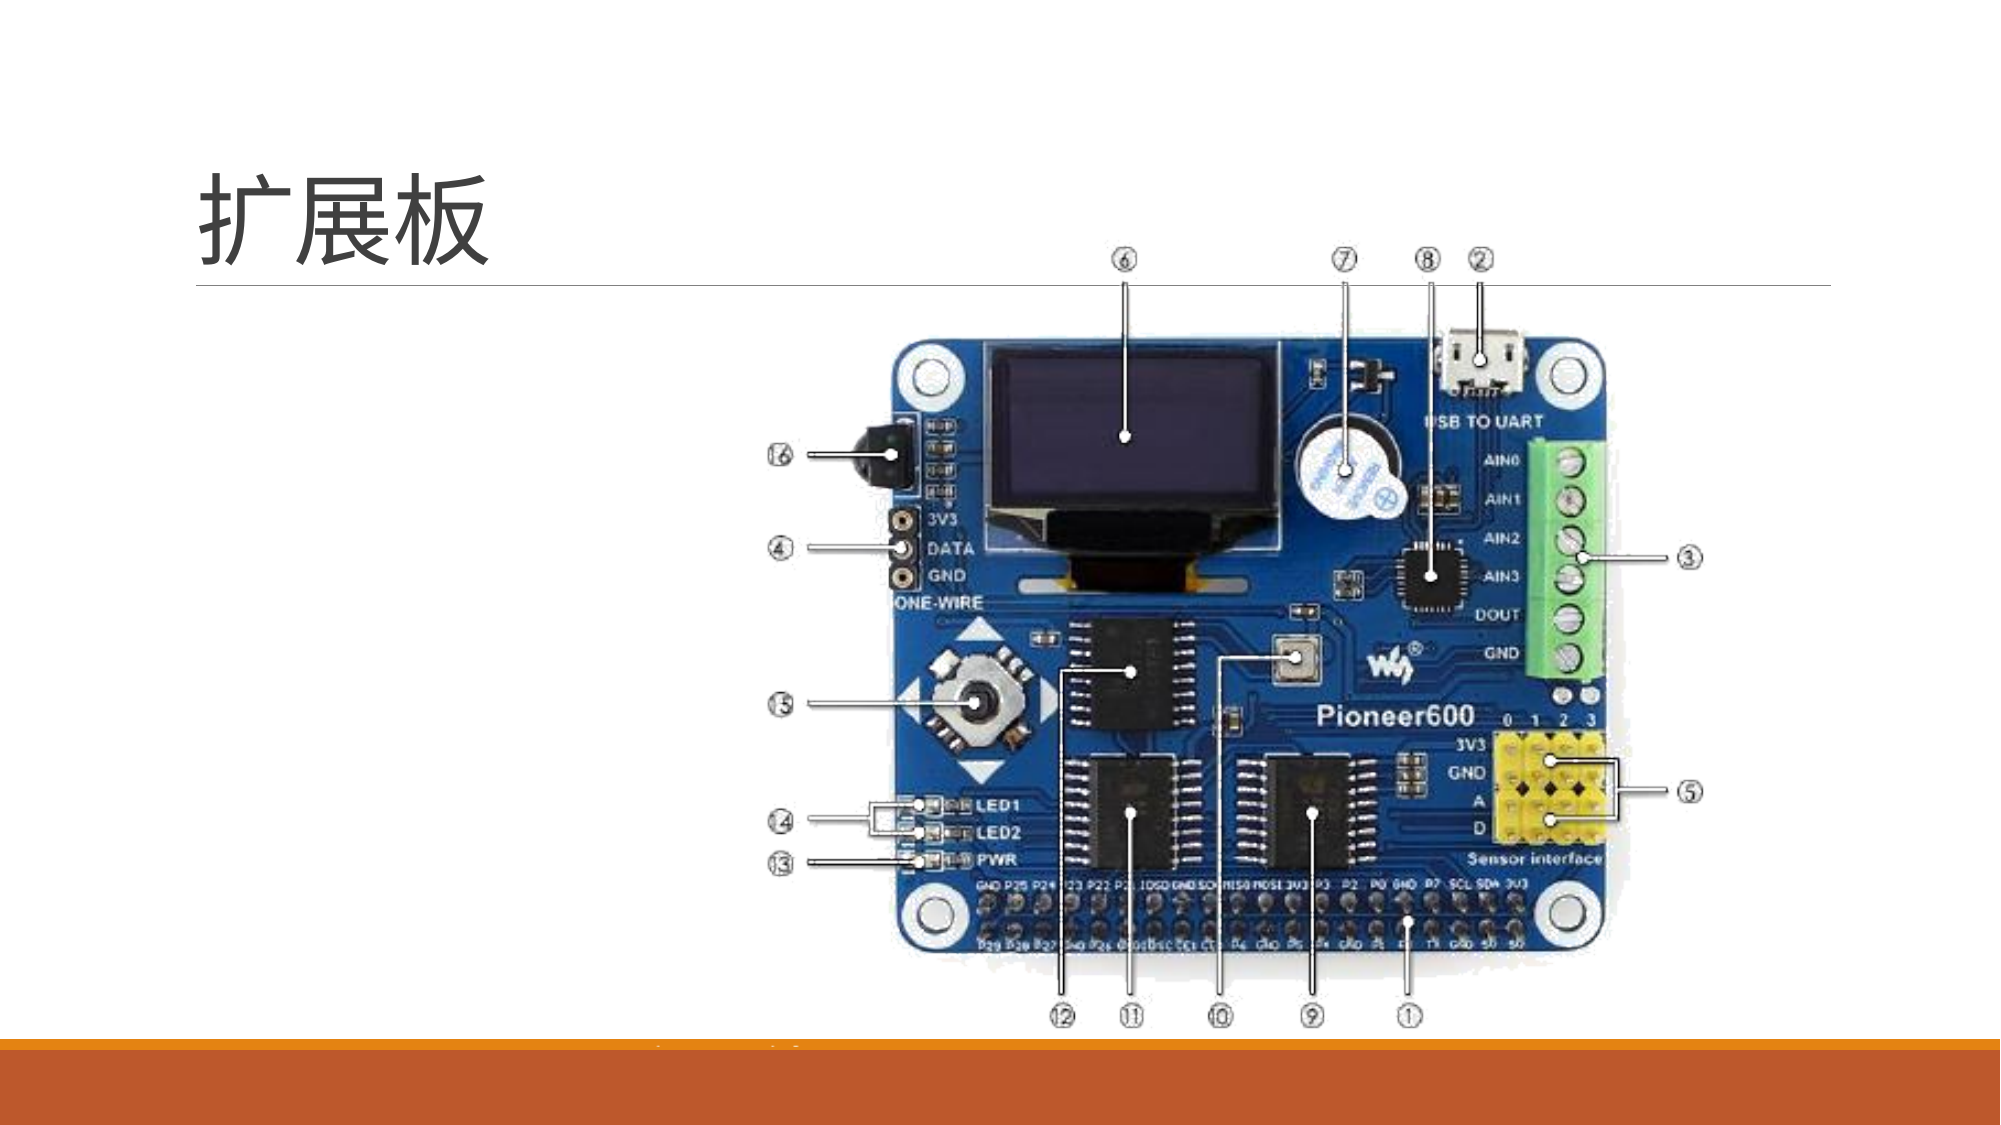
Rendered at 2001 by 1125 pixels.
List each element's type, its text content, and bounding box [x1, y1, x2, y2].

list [593, 226, 1857, 1048]
title 扩展板 [180, 47, 1830, 285]
